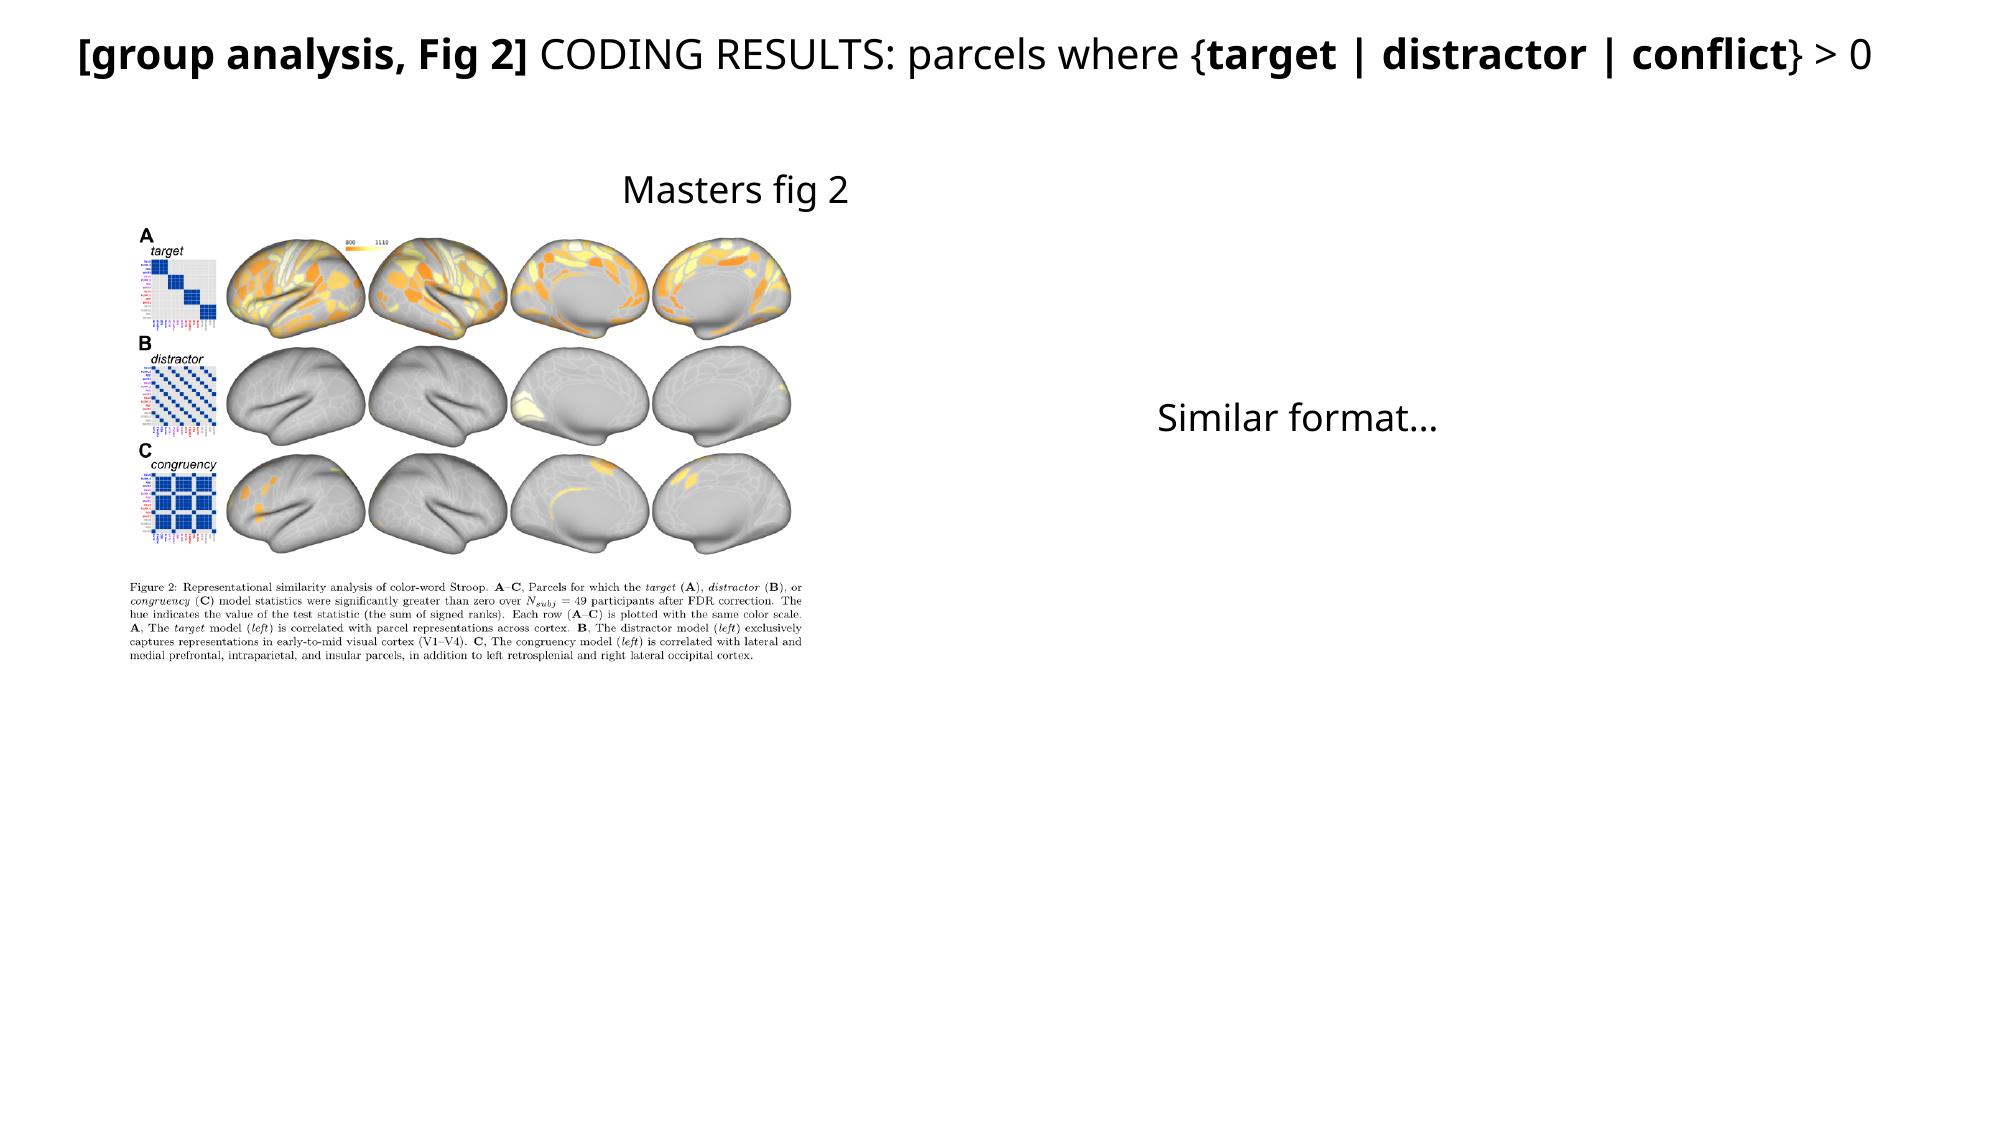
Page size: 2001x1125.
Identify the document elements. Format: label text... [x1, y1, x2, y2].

text_box Masters fig 2 [607, 158, 865, 219]
picture [125, 217, 816, 677]
text_box Similar format… [1142, 386, 1454, 447]
title [group analysis, Fig 2] CODING RESULTS: parcels where {target | distractor | conflict} > 0 [62, 0, 1938, 113]
